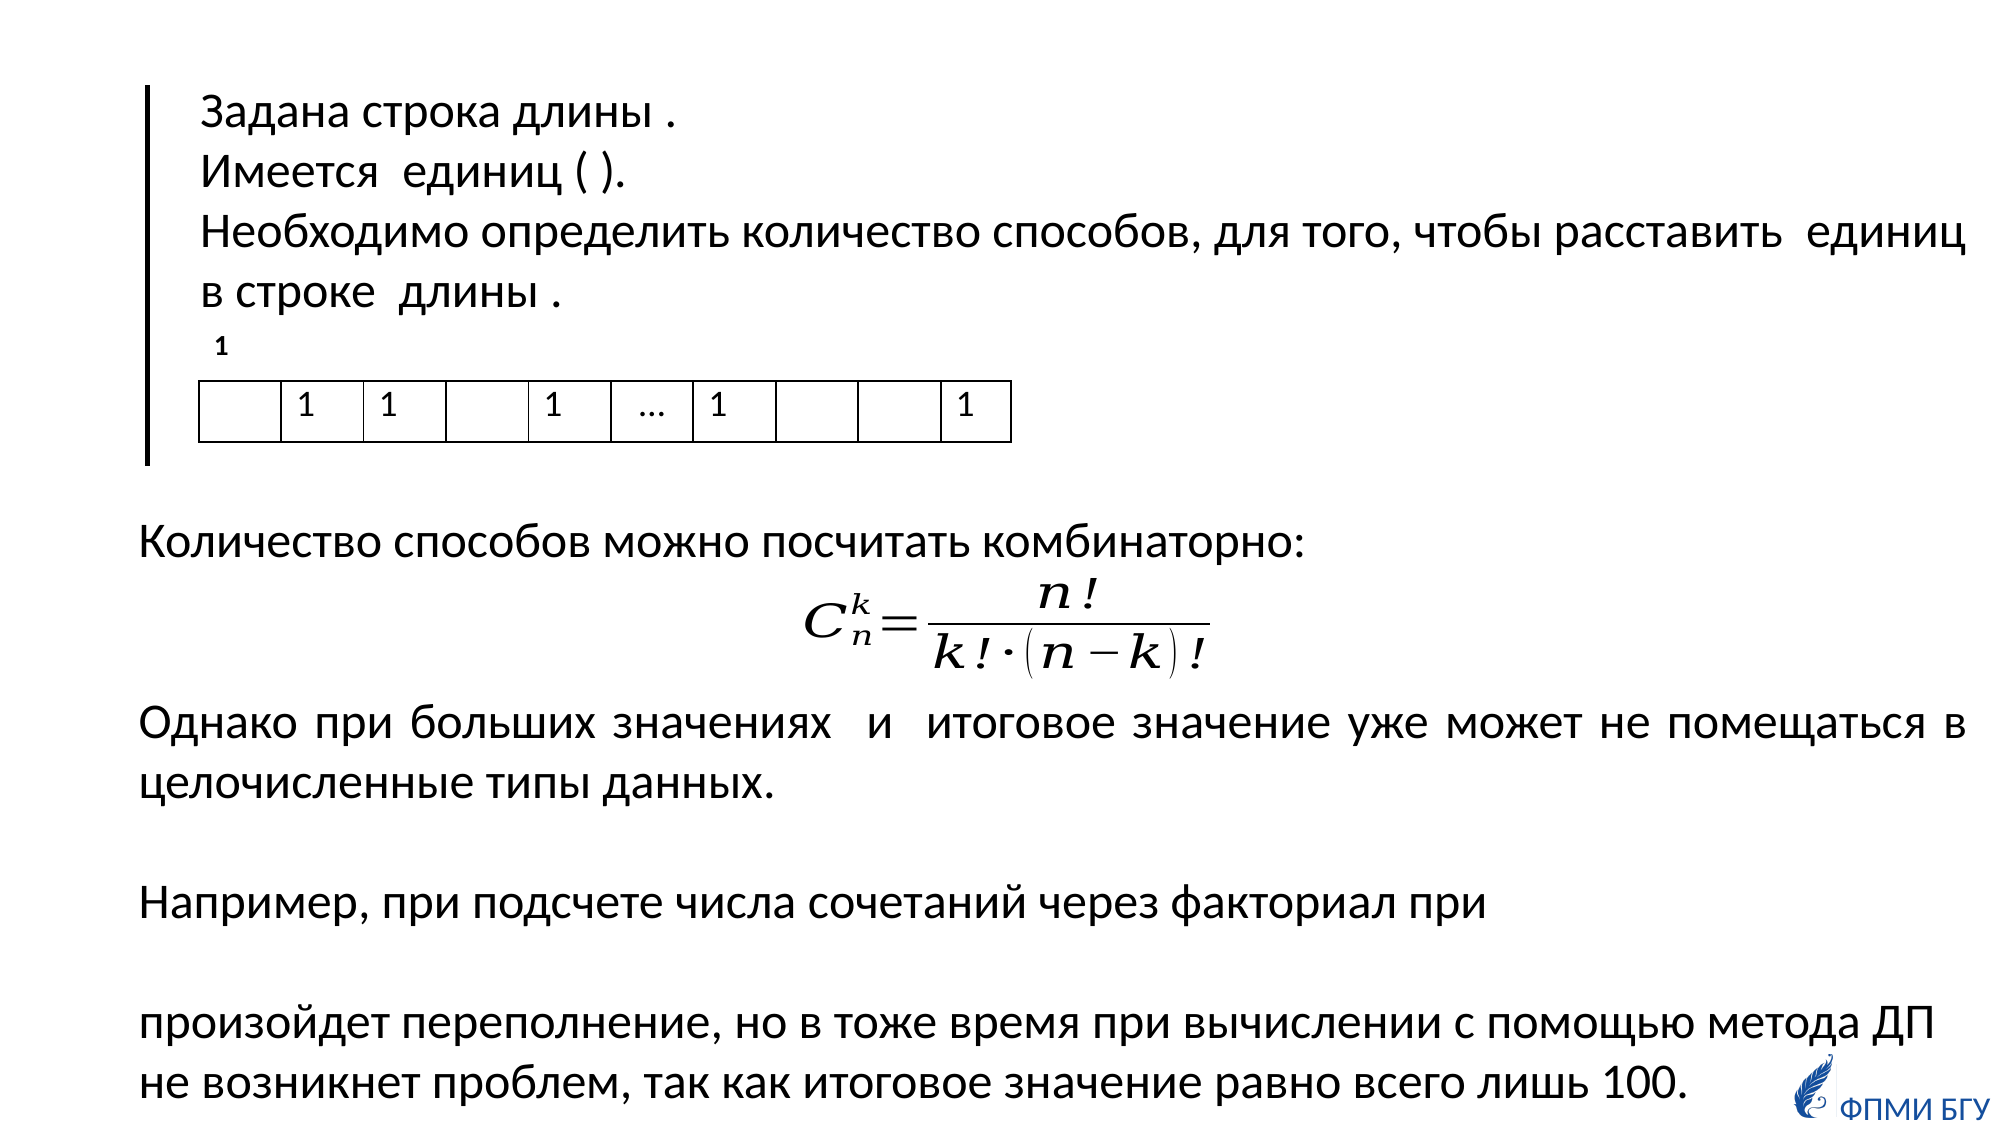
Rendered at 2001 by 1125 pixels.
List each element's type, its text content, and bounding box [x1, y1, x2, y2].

picture [1793, 1053, 1837, 1118]
text_box Количество способов можно посчитать комбинаторно: [48, 500, 1530, 575]
text_box ФПМИ БГУ [1830, 1087, 2000, 1125]
